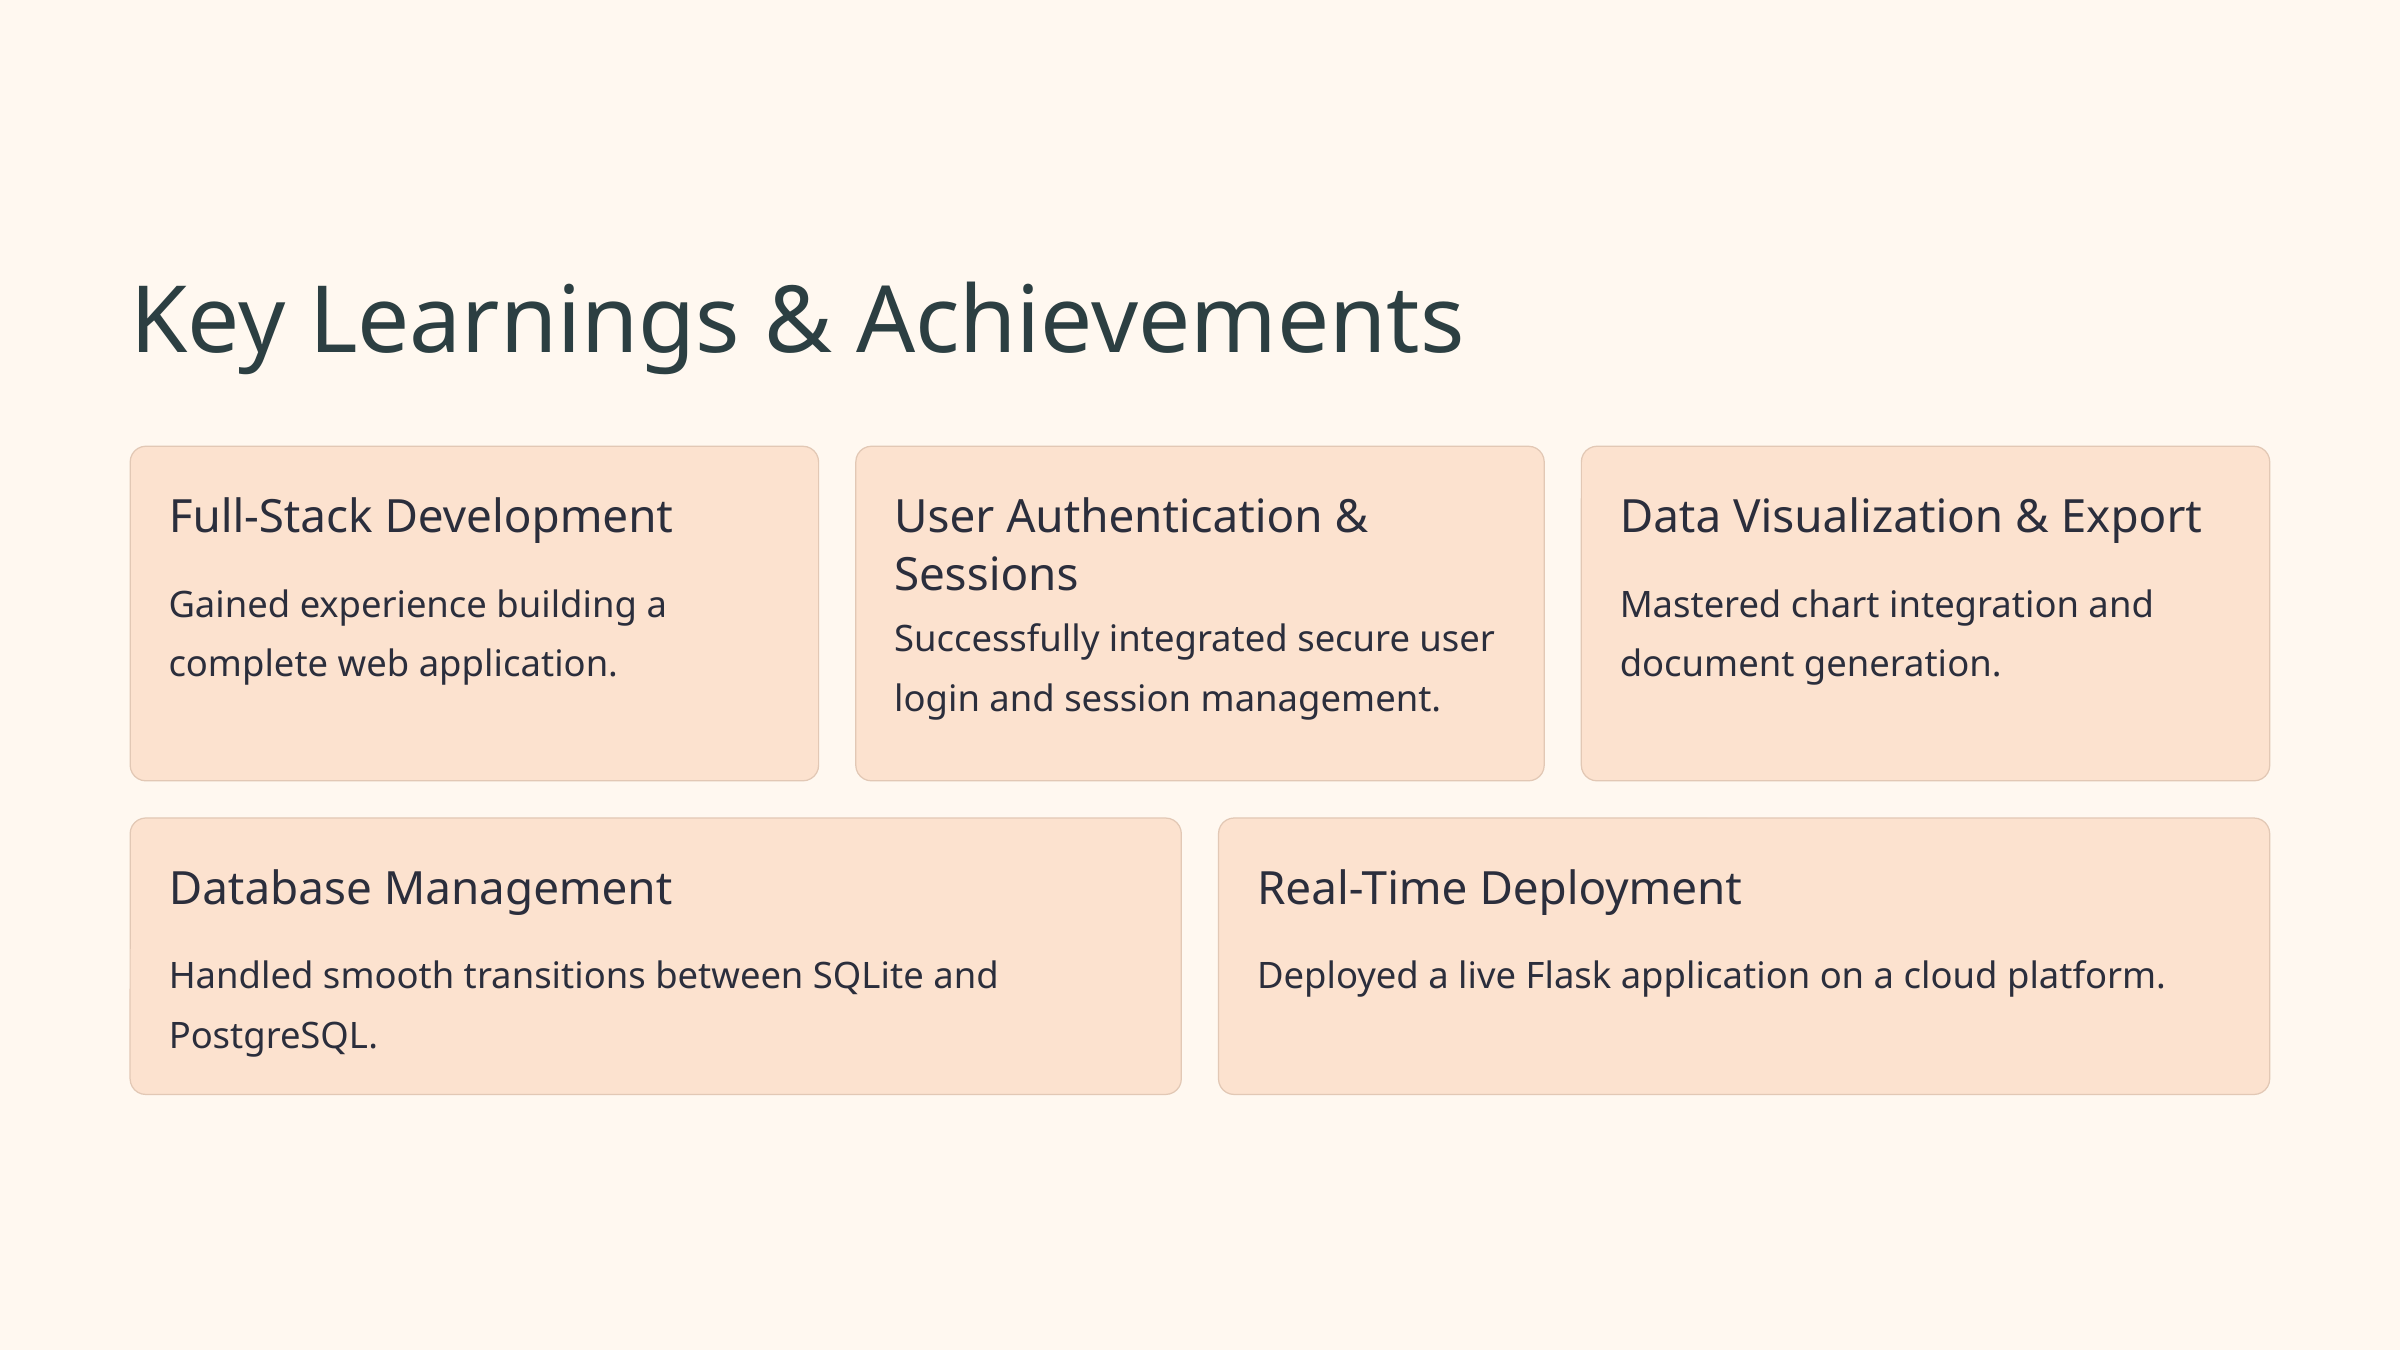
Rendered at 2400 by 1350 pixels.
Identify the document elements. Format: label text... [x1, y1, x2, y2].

text_box Key Learnings & Achievements [130, 255, 1469, 372]
text_box [1218, 817, 2270, 1095]
text_box Data Visualization & Export [1619, 484, 2211, 543]
text_box Mastered chart integration and document generation. [1619, 565, 2232, 685]
text_box [130, 817, 1182, 1095]
text_box [130, 446, 819, 781]
text_box Database Management [168, 856, 668, 915]
text_box Gained experience building a complete web application. [168, 565, 781, 685]
text_box Full-Stack Development [168, 484, 693, 543]
text_box Handled smooth transitions between SQLite and PostgreSQL. [168, 936, 1143, 1056]
text_box [855, 446, 1545, 781]
text_box Real-Time Deployment [1257, 856, 1757, 915]
text_box [1581, 446, 2270, 781]
text_box Successfully integrated secure user login and session management. [894, 599, 1506, 719]
text_box User Authentication & Sessions [894, 484, 1506, 599]
text_box Deployed a live Flask application on a cloud platform. [1257, 936, 2232, 997]
